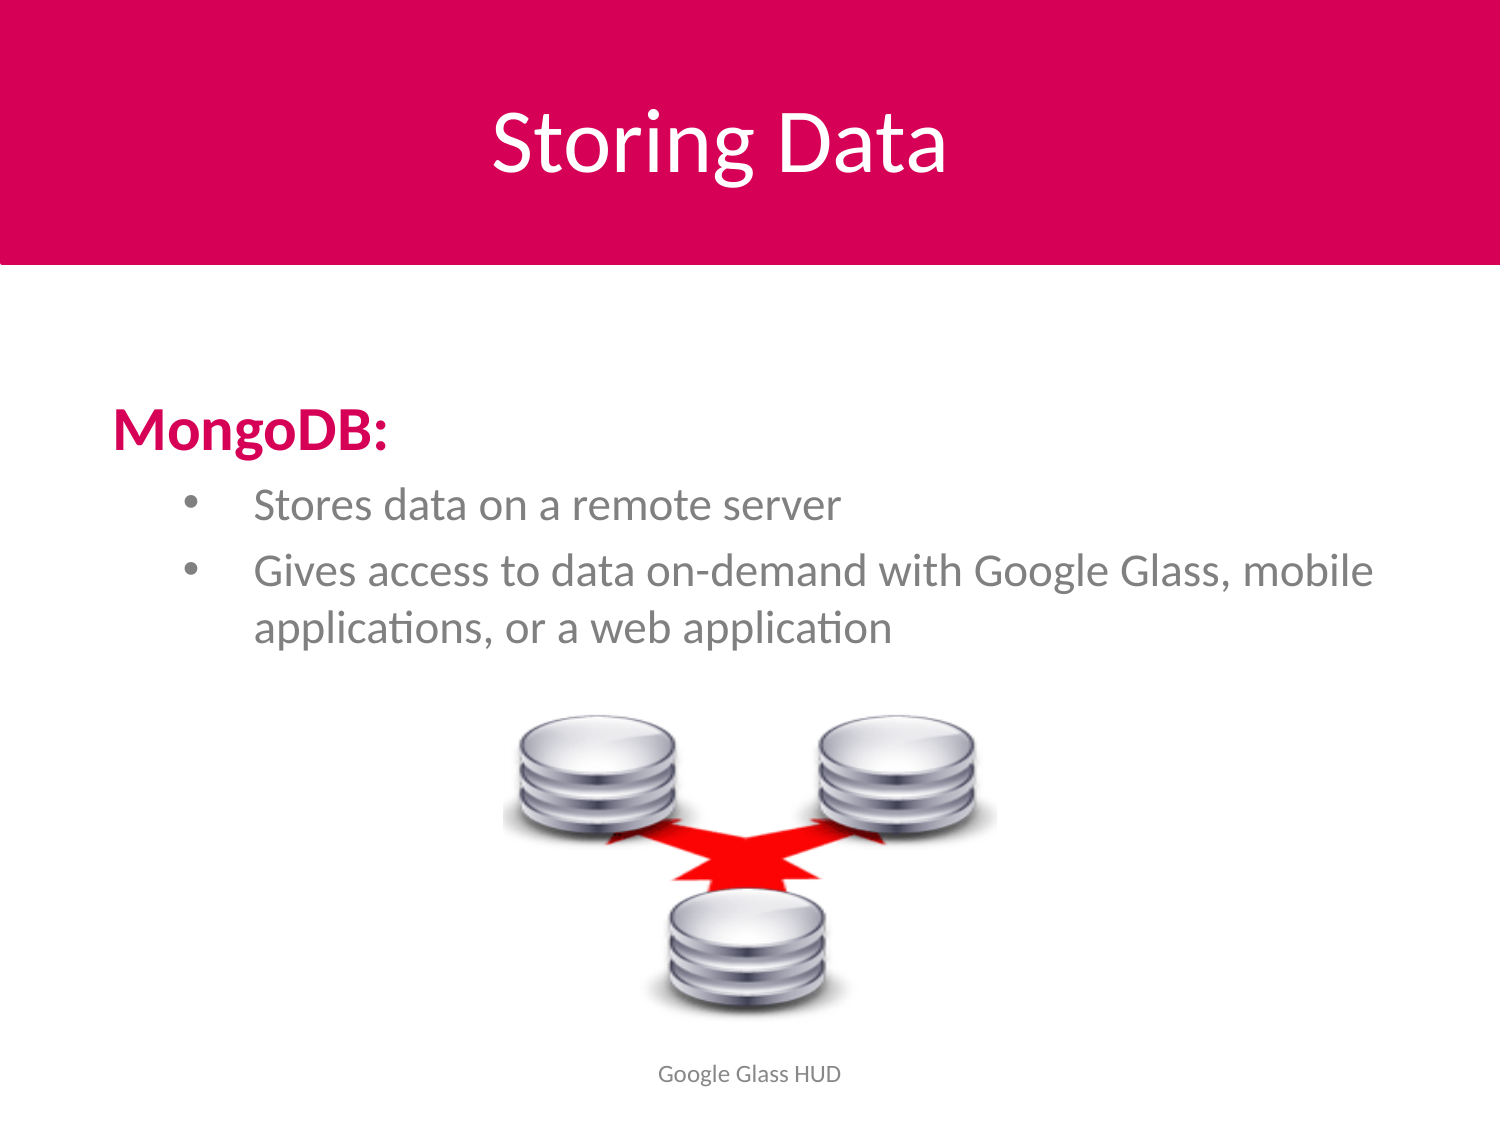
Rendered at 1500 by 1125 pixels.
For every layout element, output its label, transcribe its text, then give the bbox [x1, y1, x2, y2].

text_box [1, 0, 1500, 263]
picture [502, 705, 998, 1026]
list MongoDB: Stores data on a remote server Gives access to data on-demand with Google Glass, mobile applications, or a web application [111, 386, 1388, 664]
text_box Storing Data [483, 73, 1017, 199]
text_box Google Glass HUD [512, 1057, 988, 1088]
